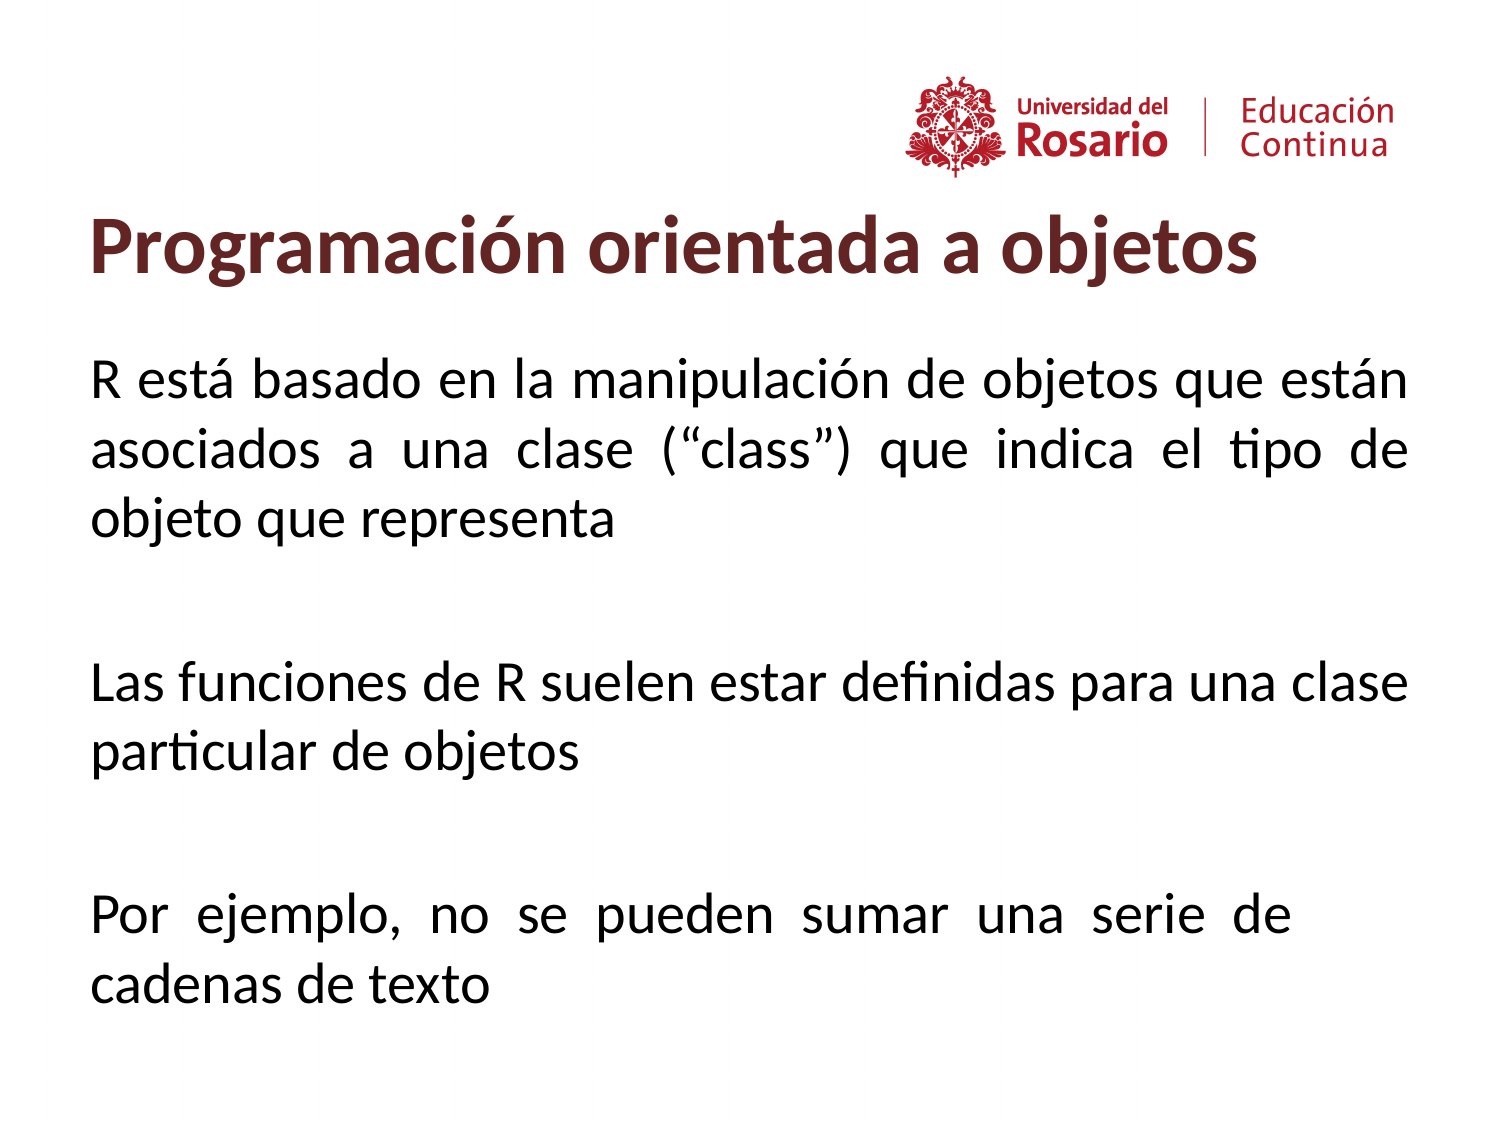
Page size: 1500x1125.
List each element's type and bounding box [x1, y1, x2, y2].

list [1, 0, 1500, 1125]
